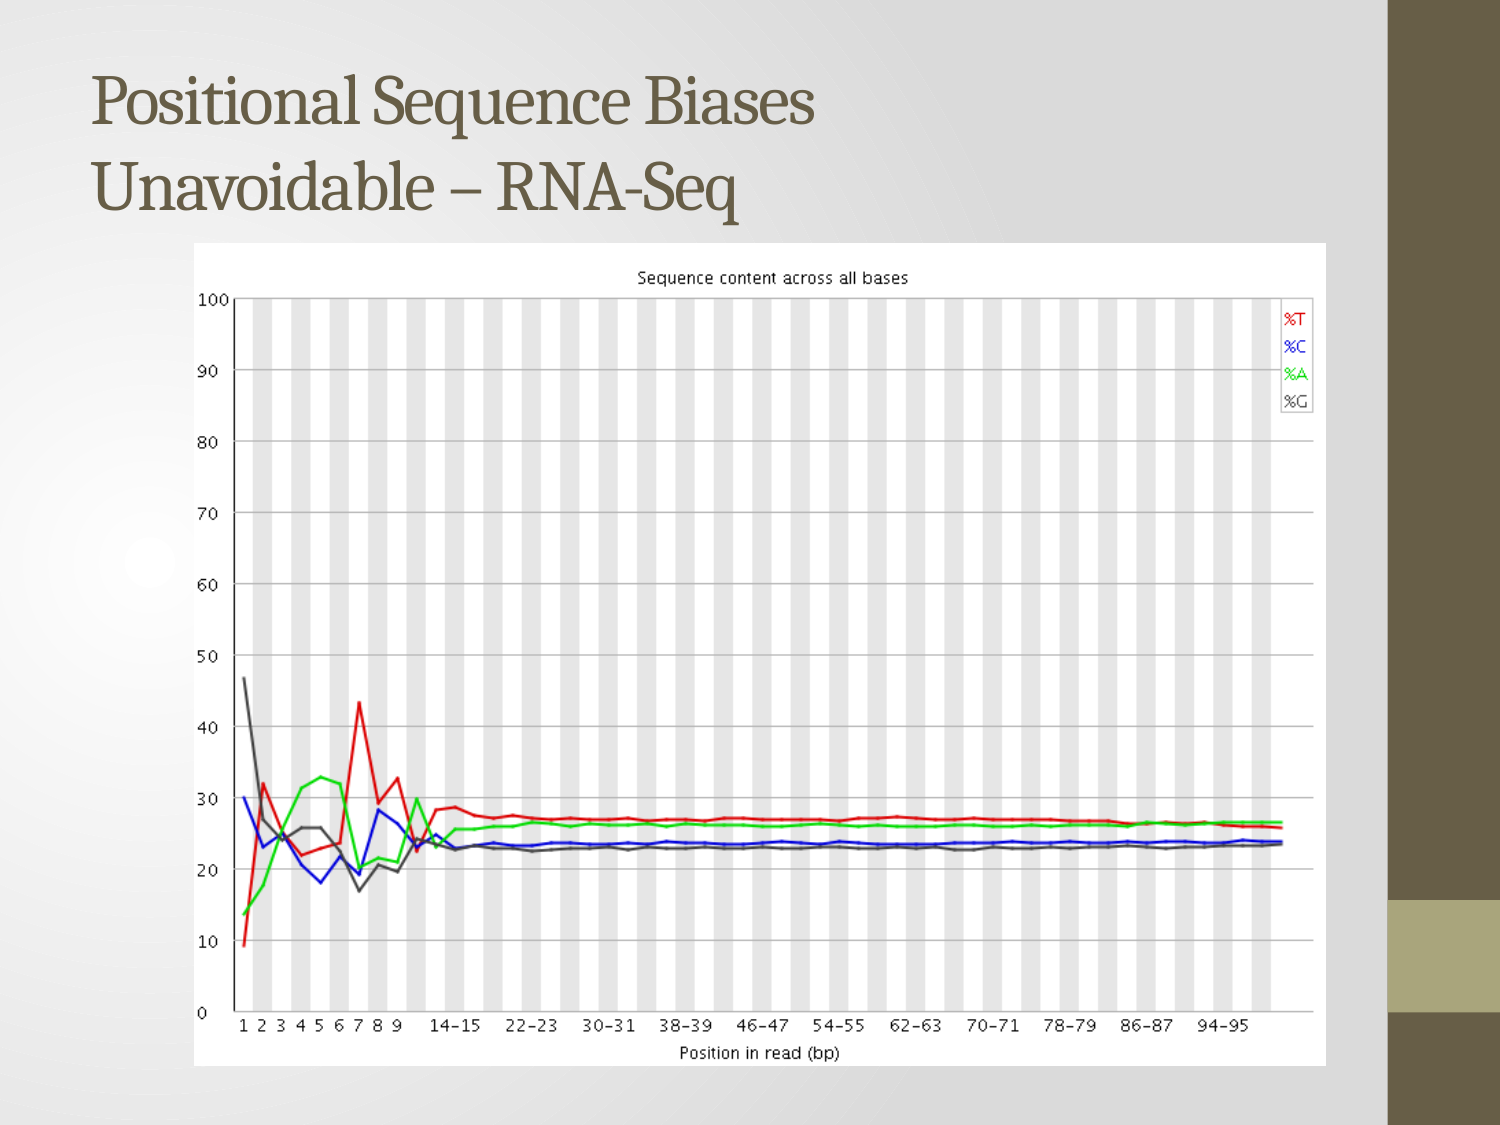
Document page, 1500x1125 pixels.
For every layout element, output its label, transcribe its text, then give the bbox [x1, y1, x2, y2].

title Positional Sequence Biases Unavoidable – RNA-Seq [75, 45, 1325, 233]
picture [194, 243, 1327, 1067]
